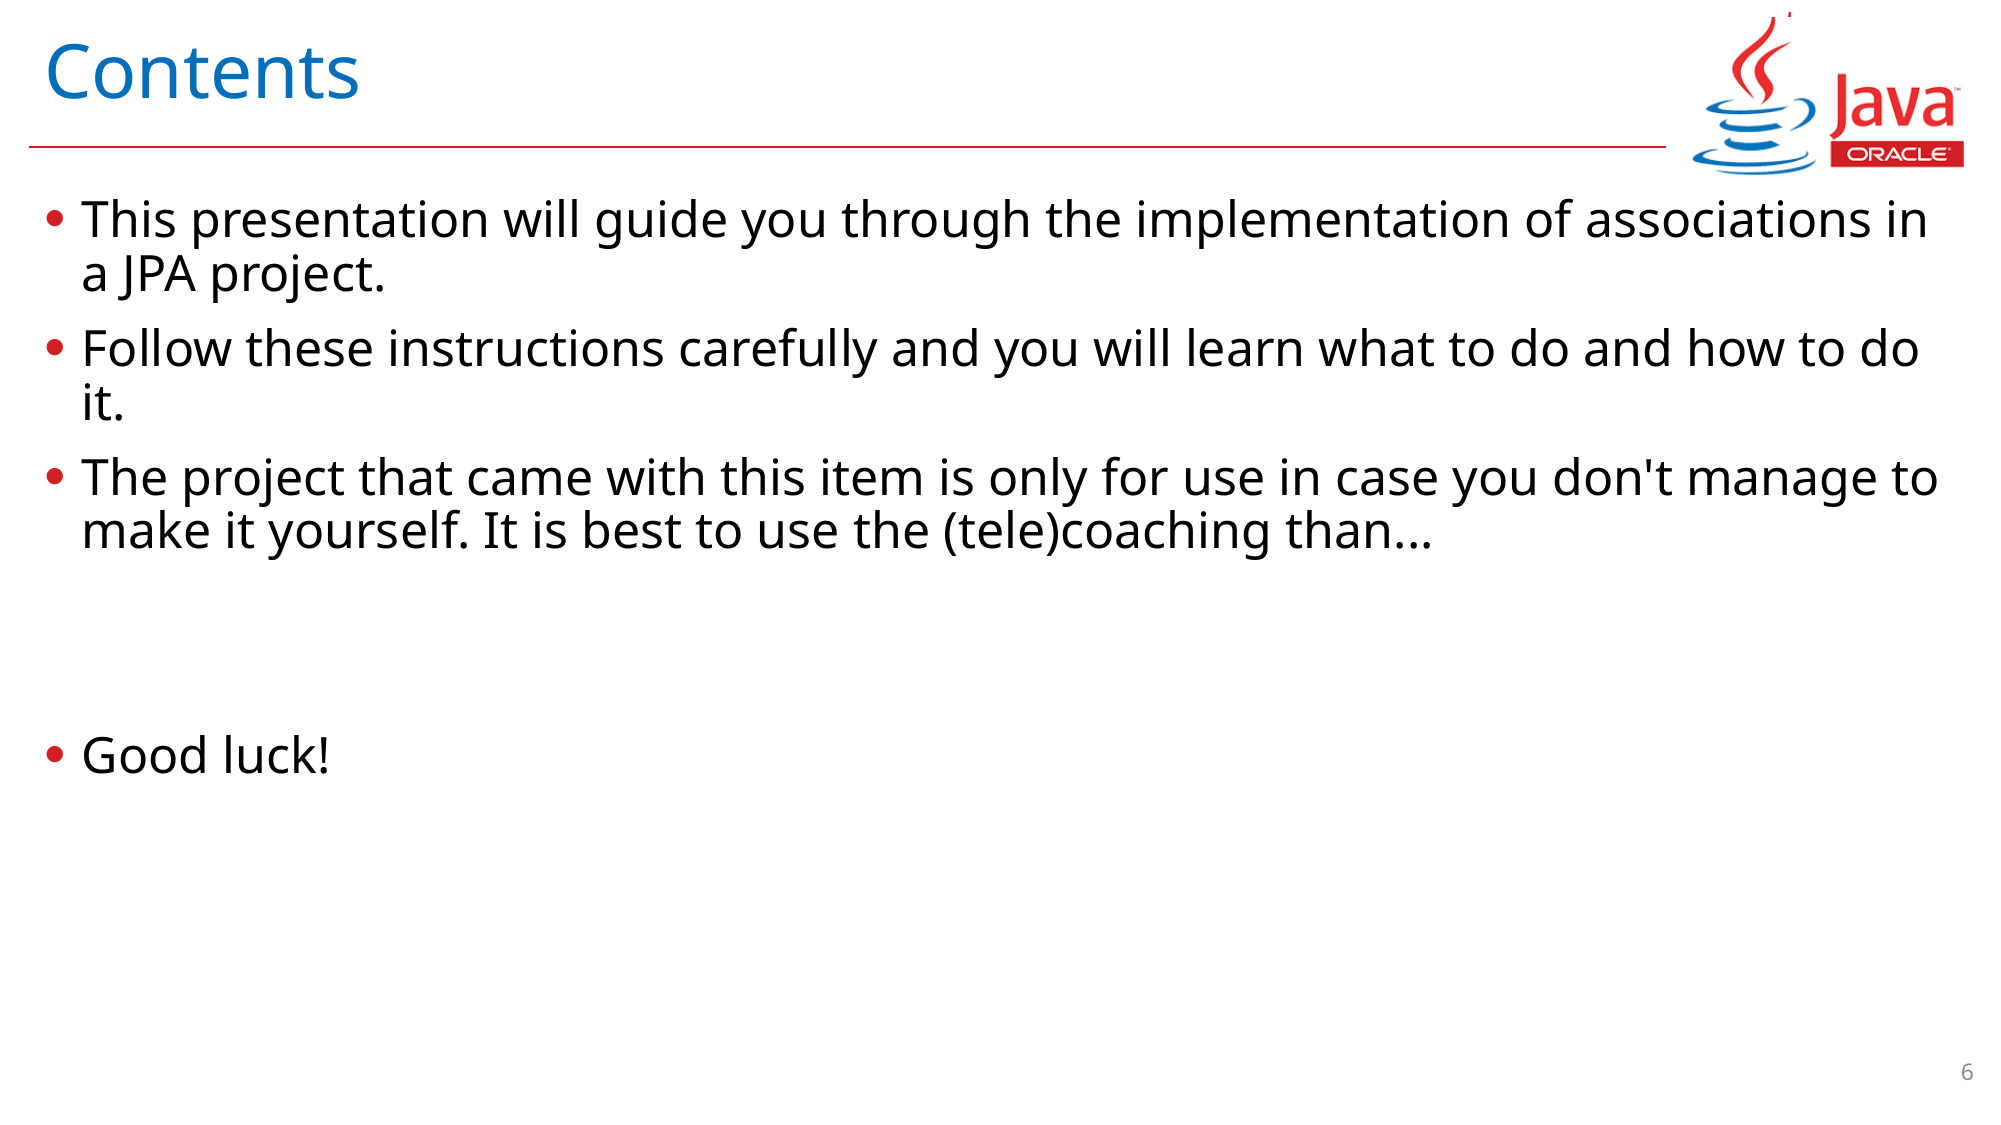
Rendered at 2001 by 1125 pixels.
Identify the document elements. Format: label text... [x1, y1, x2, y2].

slide_number 6 [1897, 1042, 1989, 1103]
title Contents [29, 26, 1683, 147]
picture [1665, 12, 1994, 184]
list This presentation will guide you through the implementation of associations in a JPA project. Follow these instructions carefully and you will learn what to do and how to do it. The project that came with this item is only for use in case you don't manage to make it yourself. It is best to use the (tele)coaching than... Good luck! [29, 186, 1973, 1033]
